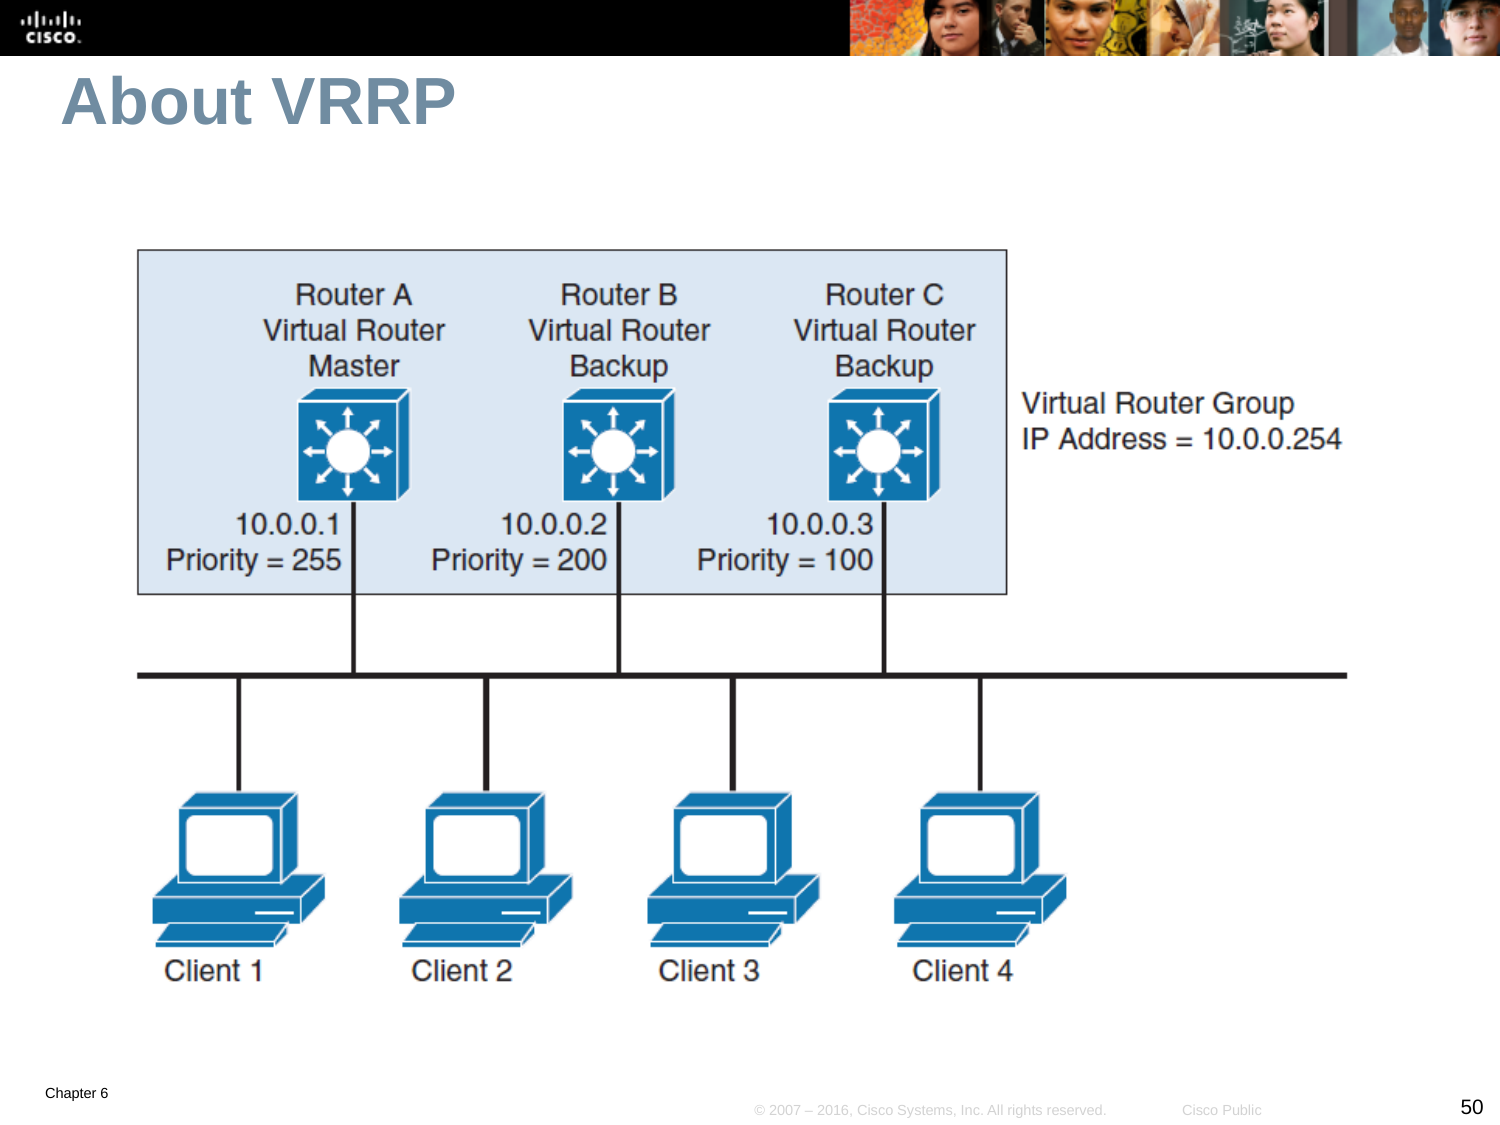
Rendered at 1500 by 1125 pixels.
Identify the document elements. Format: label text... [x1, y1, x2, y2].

title About VRRP [45, 59, 1444, 182]
picture [0, 0, 1500, 56]
picture [93, 217, 1396, 1013]
